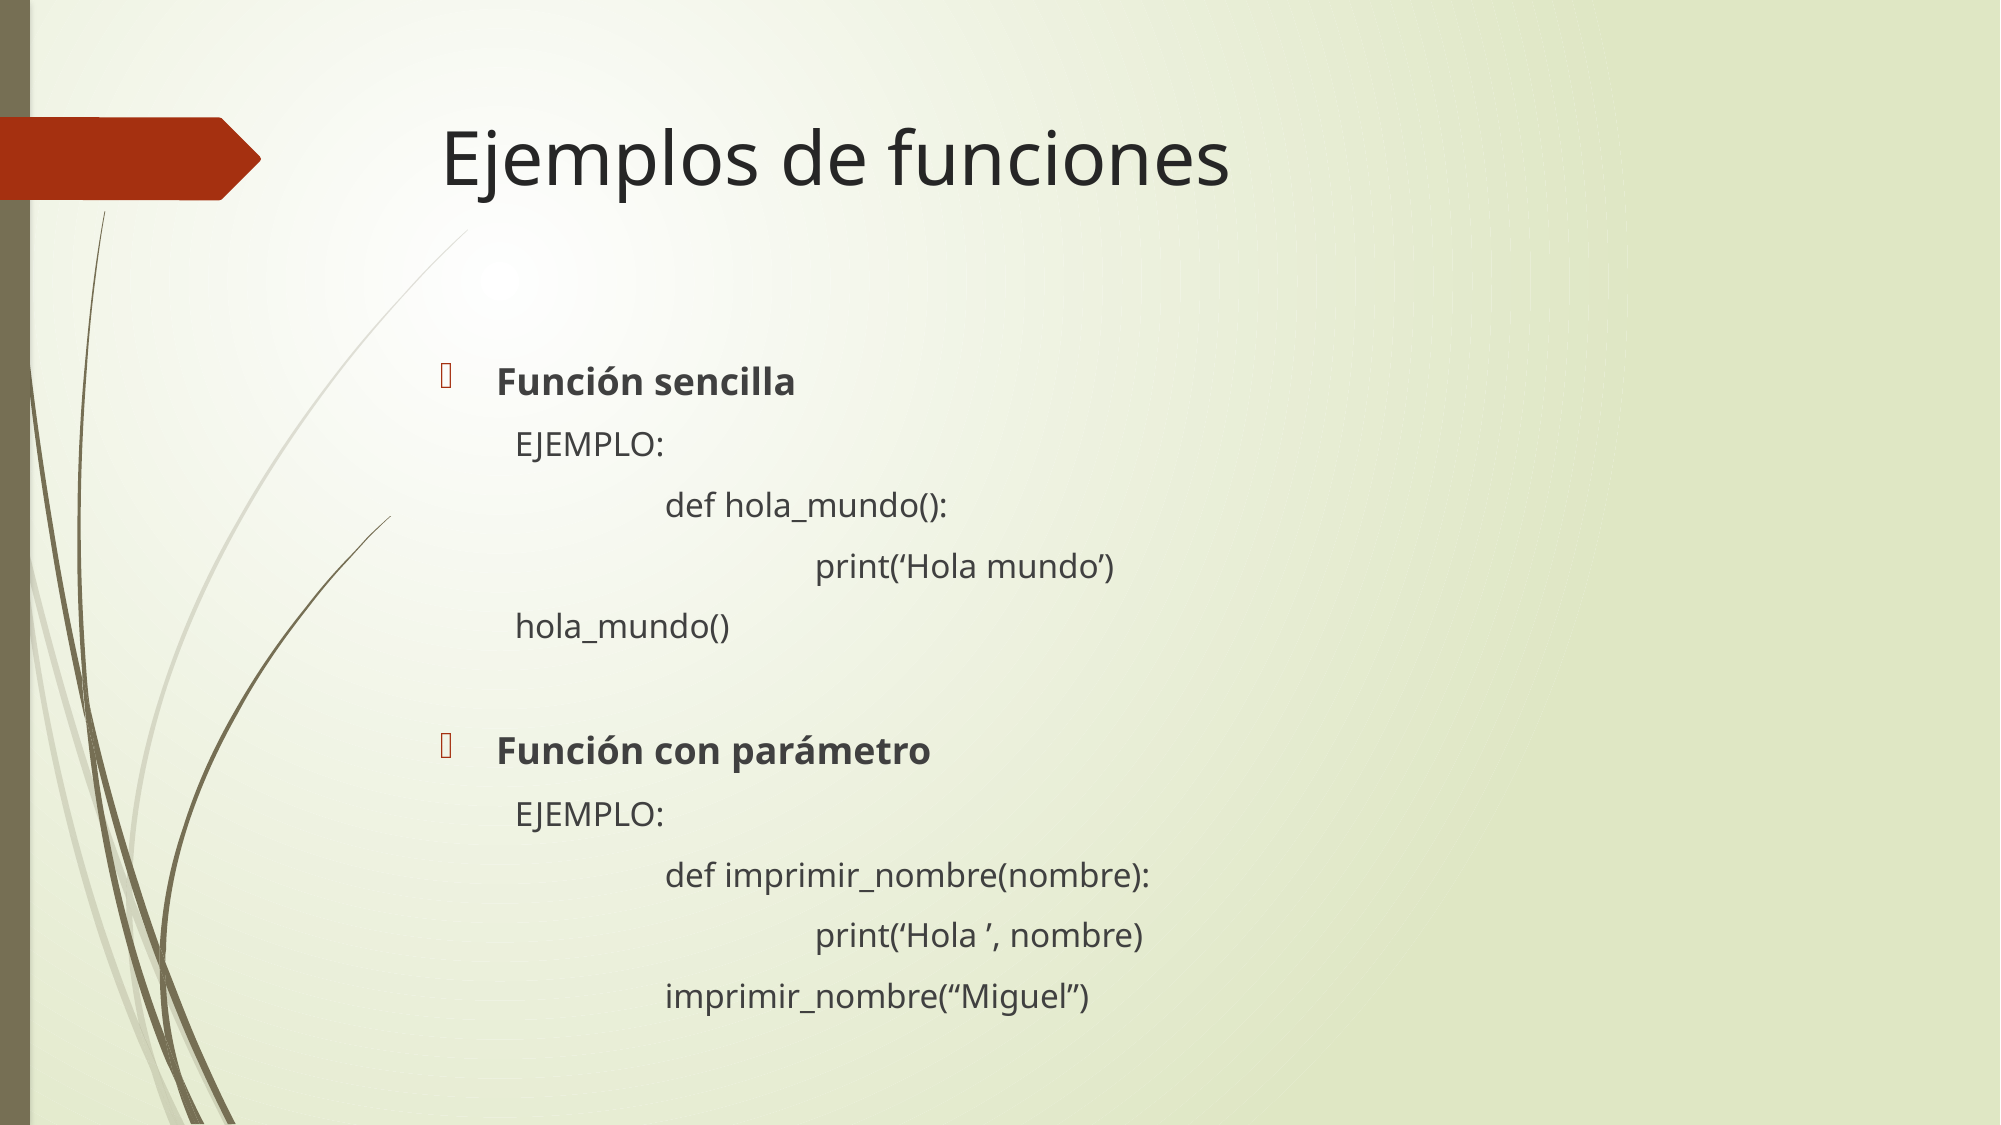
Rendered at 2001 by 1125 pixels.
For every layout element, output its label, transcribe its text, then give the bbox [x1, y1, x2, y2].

list Función sencilla EJEMPLO: def hola_mundo(): print(‘Hola mundo’) hola_mundo() Función con parámetro EJEMPLO: def imprimir_nombre(nombre): print(‘Hola ’, nombre) imprimir_nombre(“Miguel”) [424, 350, 1888, 1110]
title Ejemplos de funciones [425, 102, 1888, 313]
